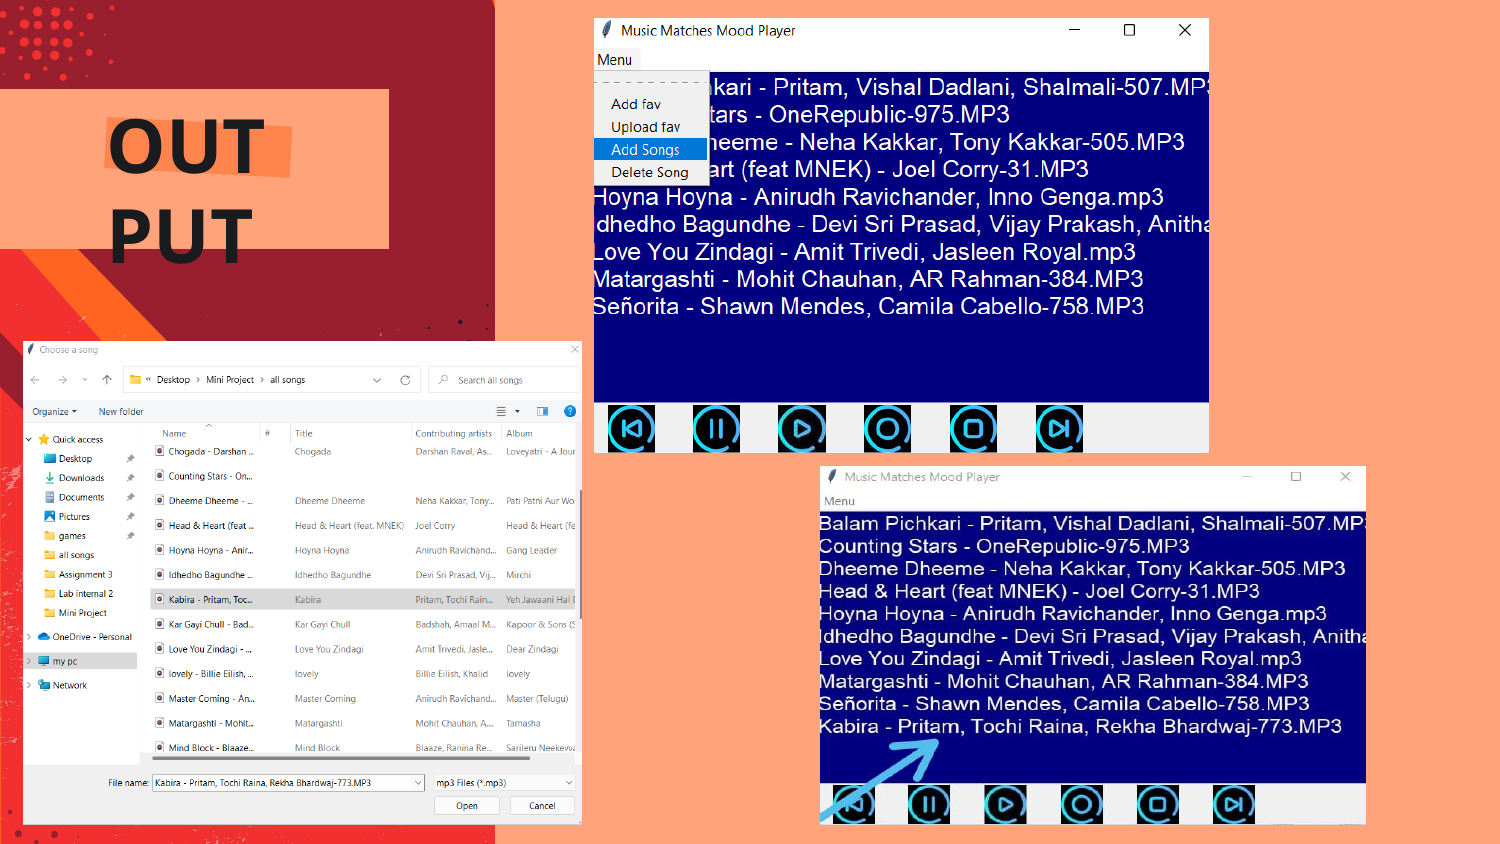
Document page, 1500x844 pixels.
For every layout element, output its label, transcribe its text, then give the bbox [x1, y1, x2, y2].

picture [0, 304, 582, 844]
title OUTPUT [91, 83, 303, 208]
picture [820, 466, 1367, 826]
picture [593, 18, 1209, 453]
